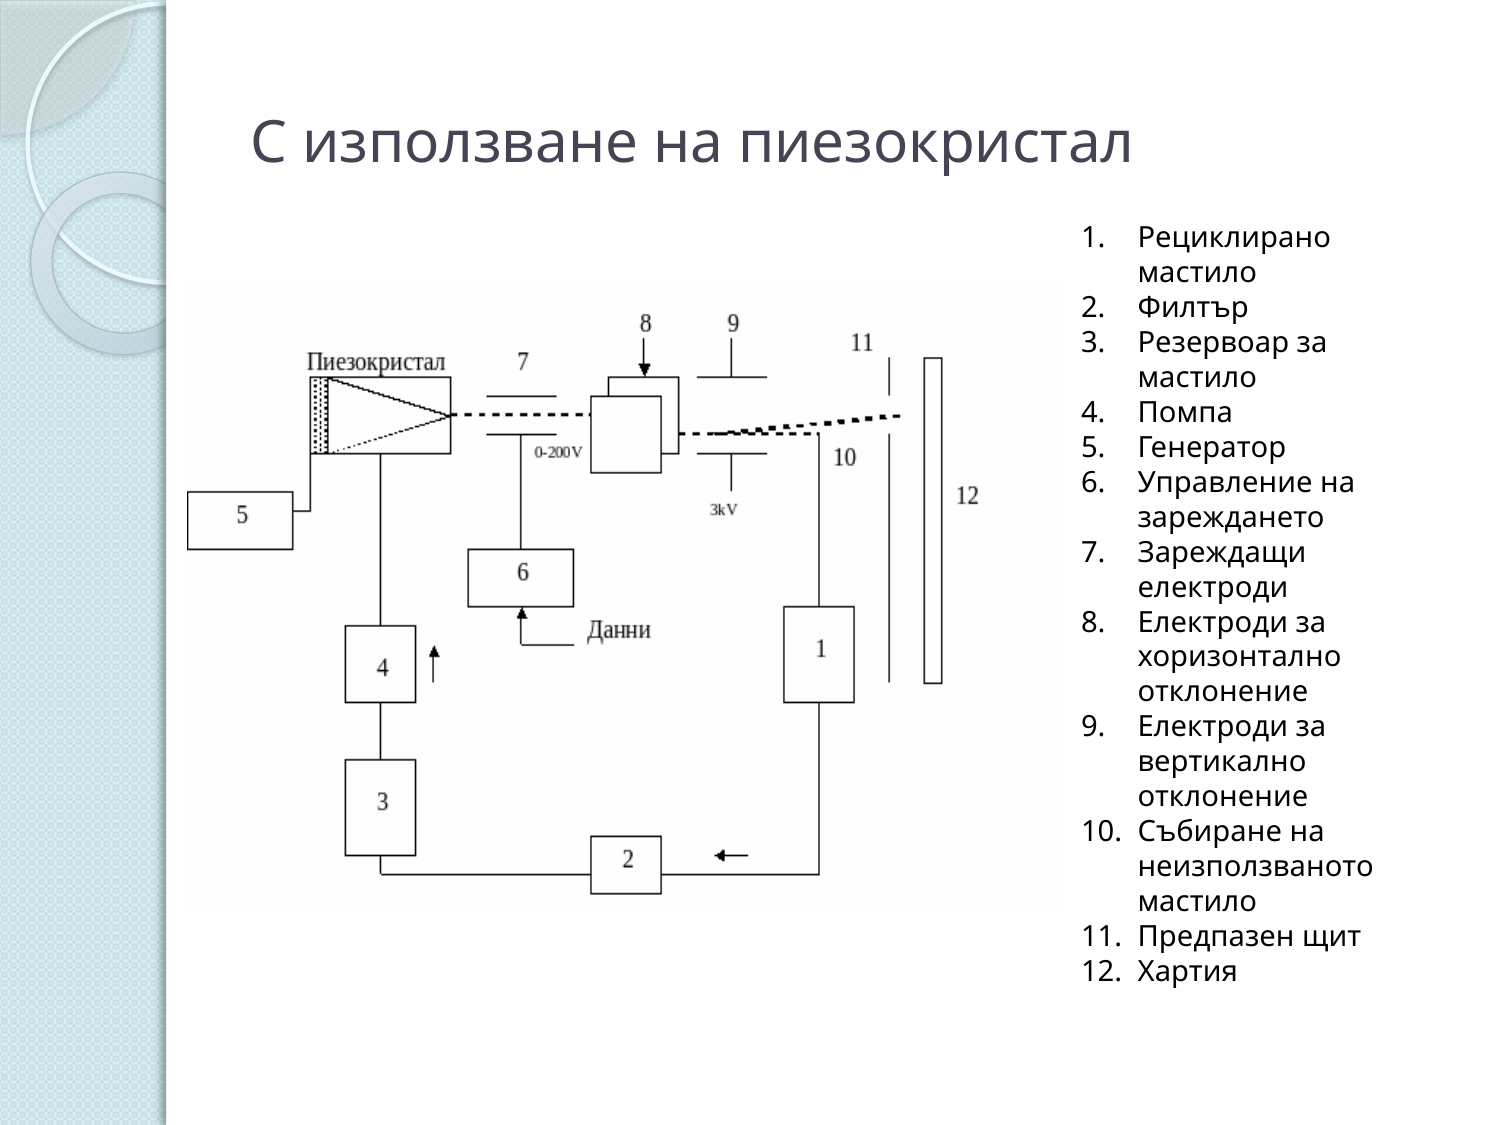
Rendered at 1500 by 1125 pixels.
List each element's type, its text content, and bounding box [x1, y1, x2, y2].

title С използване на пиезокристал [235, 45, 1466, 233]
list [187, 280, 1067, 915]
text_box Рециклирано мастило Филтър Резервоар за мастило Помпа Генератор Управление на зареждането Зареждащи електроди Електроди за хоризонтално отклонение Електроди за вертикално отклонение Събиране на неизползваното мастило Предпазен щит Хартия [1066, 210, 1430, 1030]
